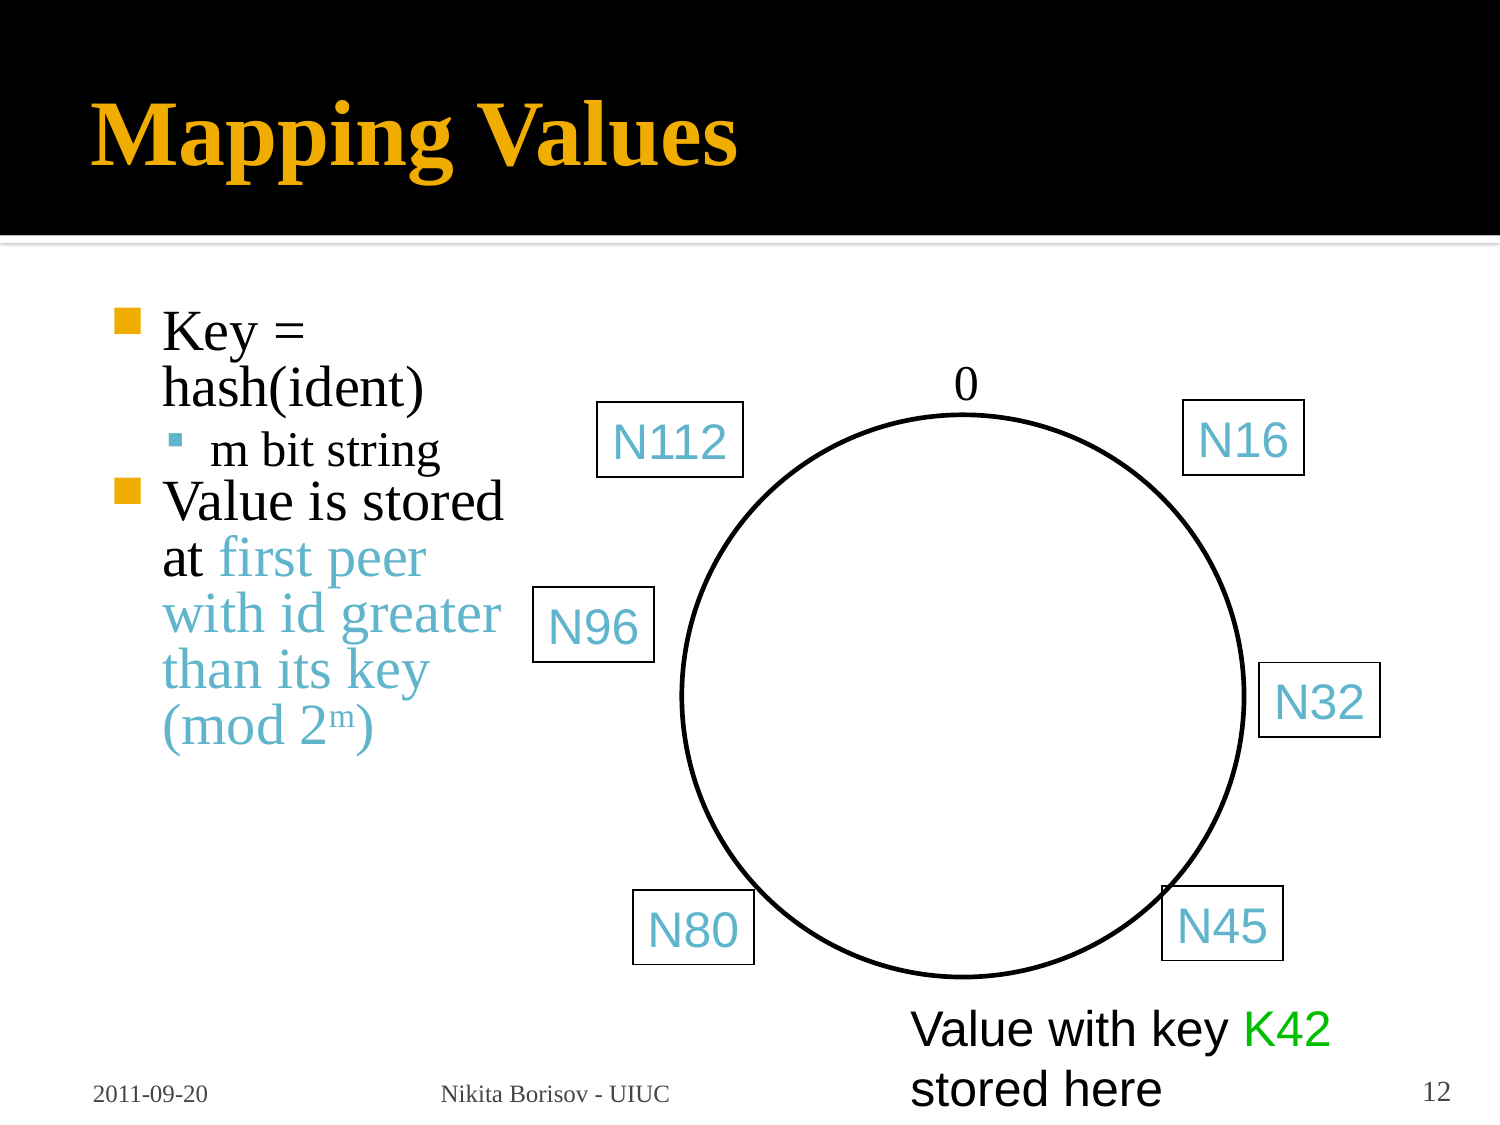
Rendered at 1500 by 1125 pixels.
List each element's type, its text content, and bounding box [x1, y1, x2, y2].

text_box N45 [1161, 885, 1284, 961]
slide_number 12 [1361, 1062, 1467, 1108]
list Key = hash(ident) m bit string Value is stored at first peer with id greater than its key (mod 2m) [75, 291, 525, 1050]
footer Nikita Borisov - UIUC [433, 1062, 1337, 1108]
text_box N96 [533, 587, 655, 663]
text_box N32 [1259, 662, 1381, 738]
text_box 0 [939, 343, 994, 418]
text_box Value with key K42 stored here [895, 988, 1361, 1124]
text_box N112 [597, 402, 743, 477]
text_box N16 [1182, 399, 1305, 475]
text_box N80 [632, 889, 754, 965]
text_box [681, 415, 1245, 978]
title Mapping Values [75, 24, 1425, 231]
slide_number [75, 1062, 425, 1108]
